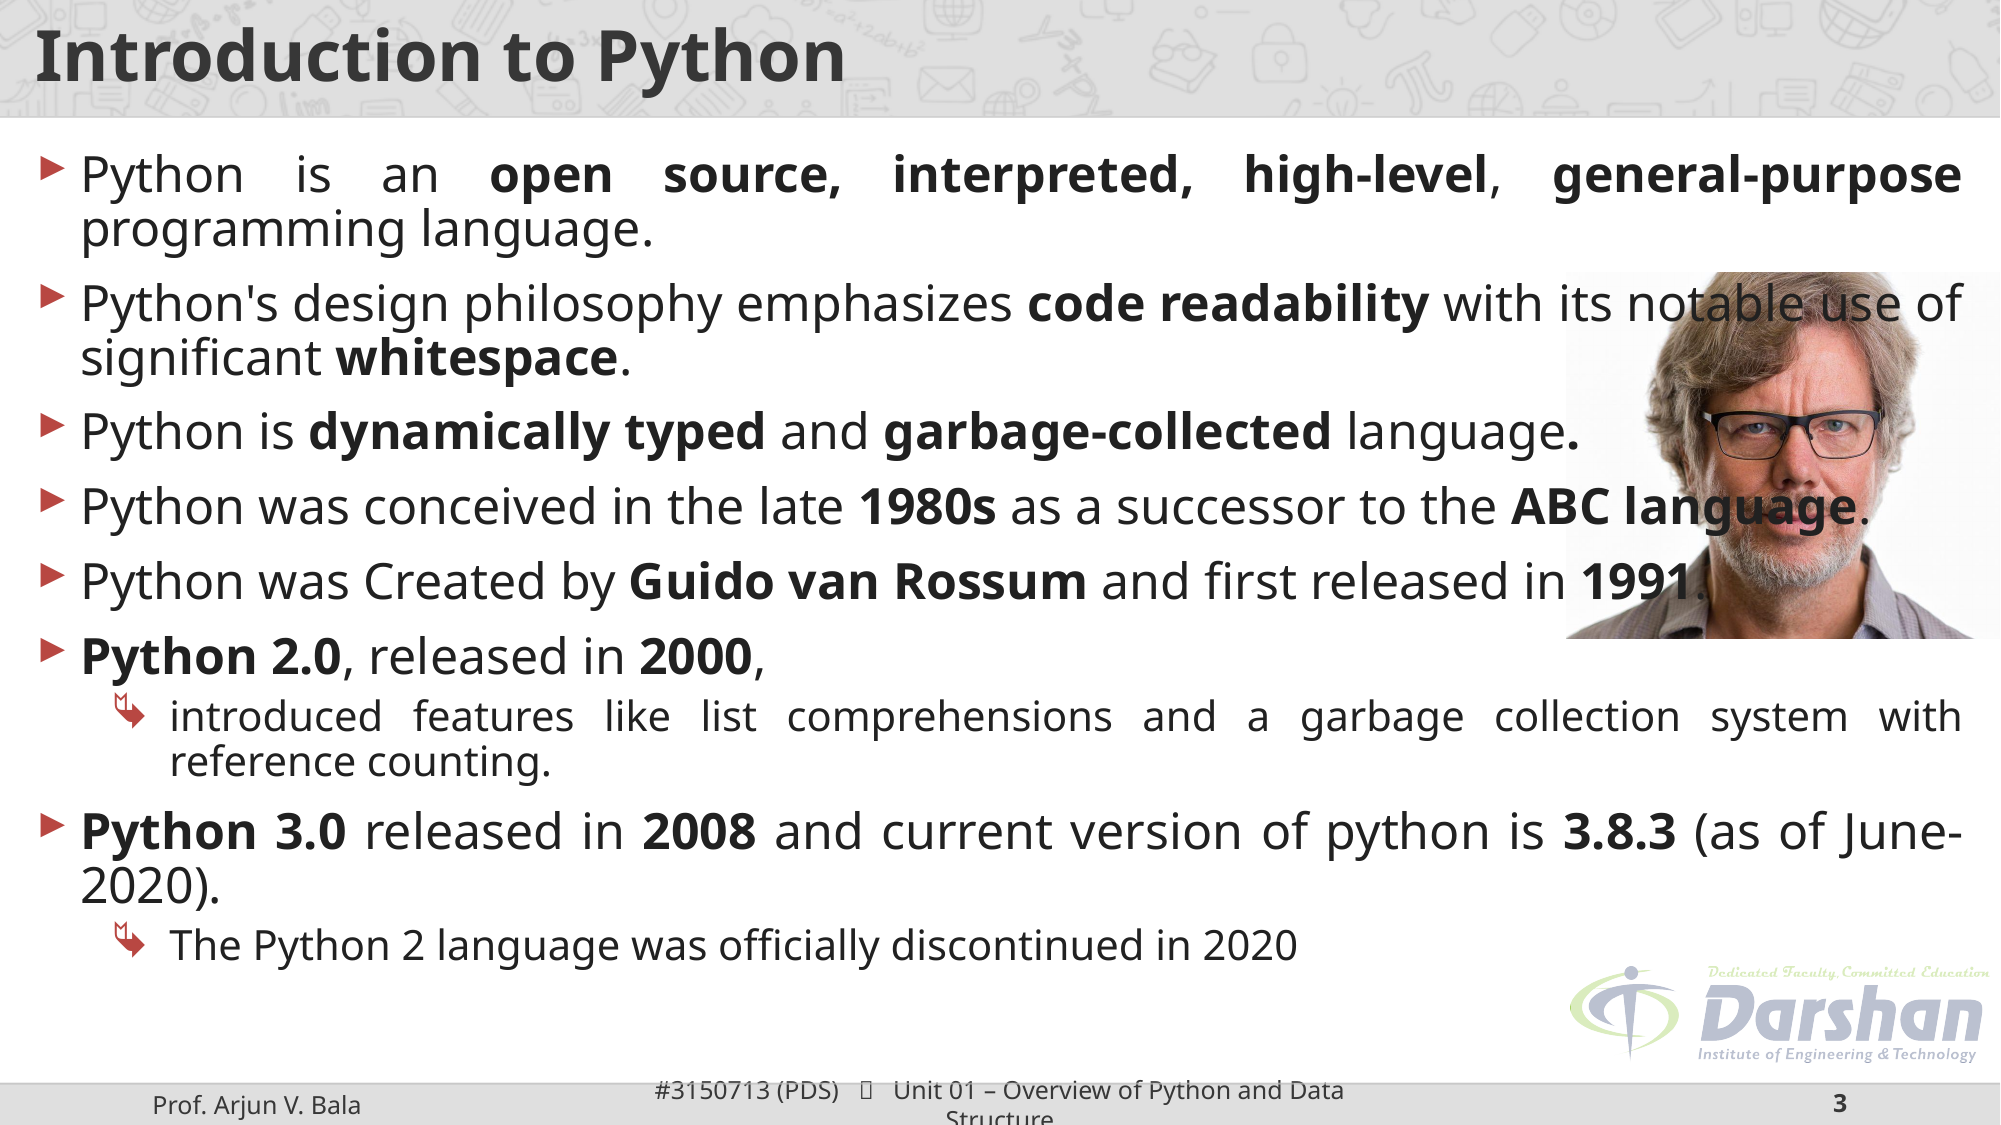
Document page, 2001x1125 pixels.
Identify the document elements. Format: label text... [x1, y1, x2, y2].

title Introduction to Python [0, 0, 2000, 117]
picture [1565, 272, 2000, 639]
list Python is an open source, interpreted, high-level, general-purpose programming language. Python's design philosophy emphasizes code readability with its notable use of significant whitespace. Python is dynamically typed and garbage-collected language. Python was conceived in the late 1980s as a successor to the ABC language. Python was Created by Guido van Rossum and first released in 1991. Python 2.0, released in 2000, introduced features like list comprehensions and a garbage collection system with reference counting. Python 3.0 released in 2008 and current version of python is 3.8.3 (as of June-2020). The Python 2 language was officially discontinued in 2020 [21, 141, 1979, 1059]
